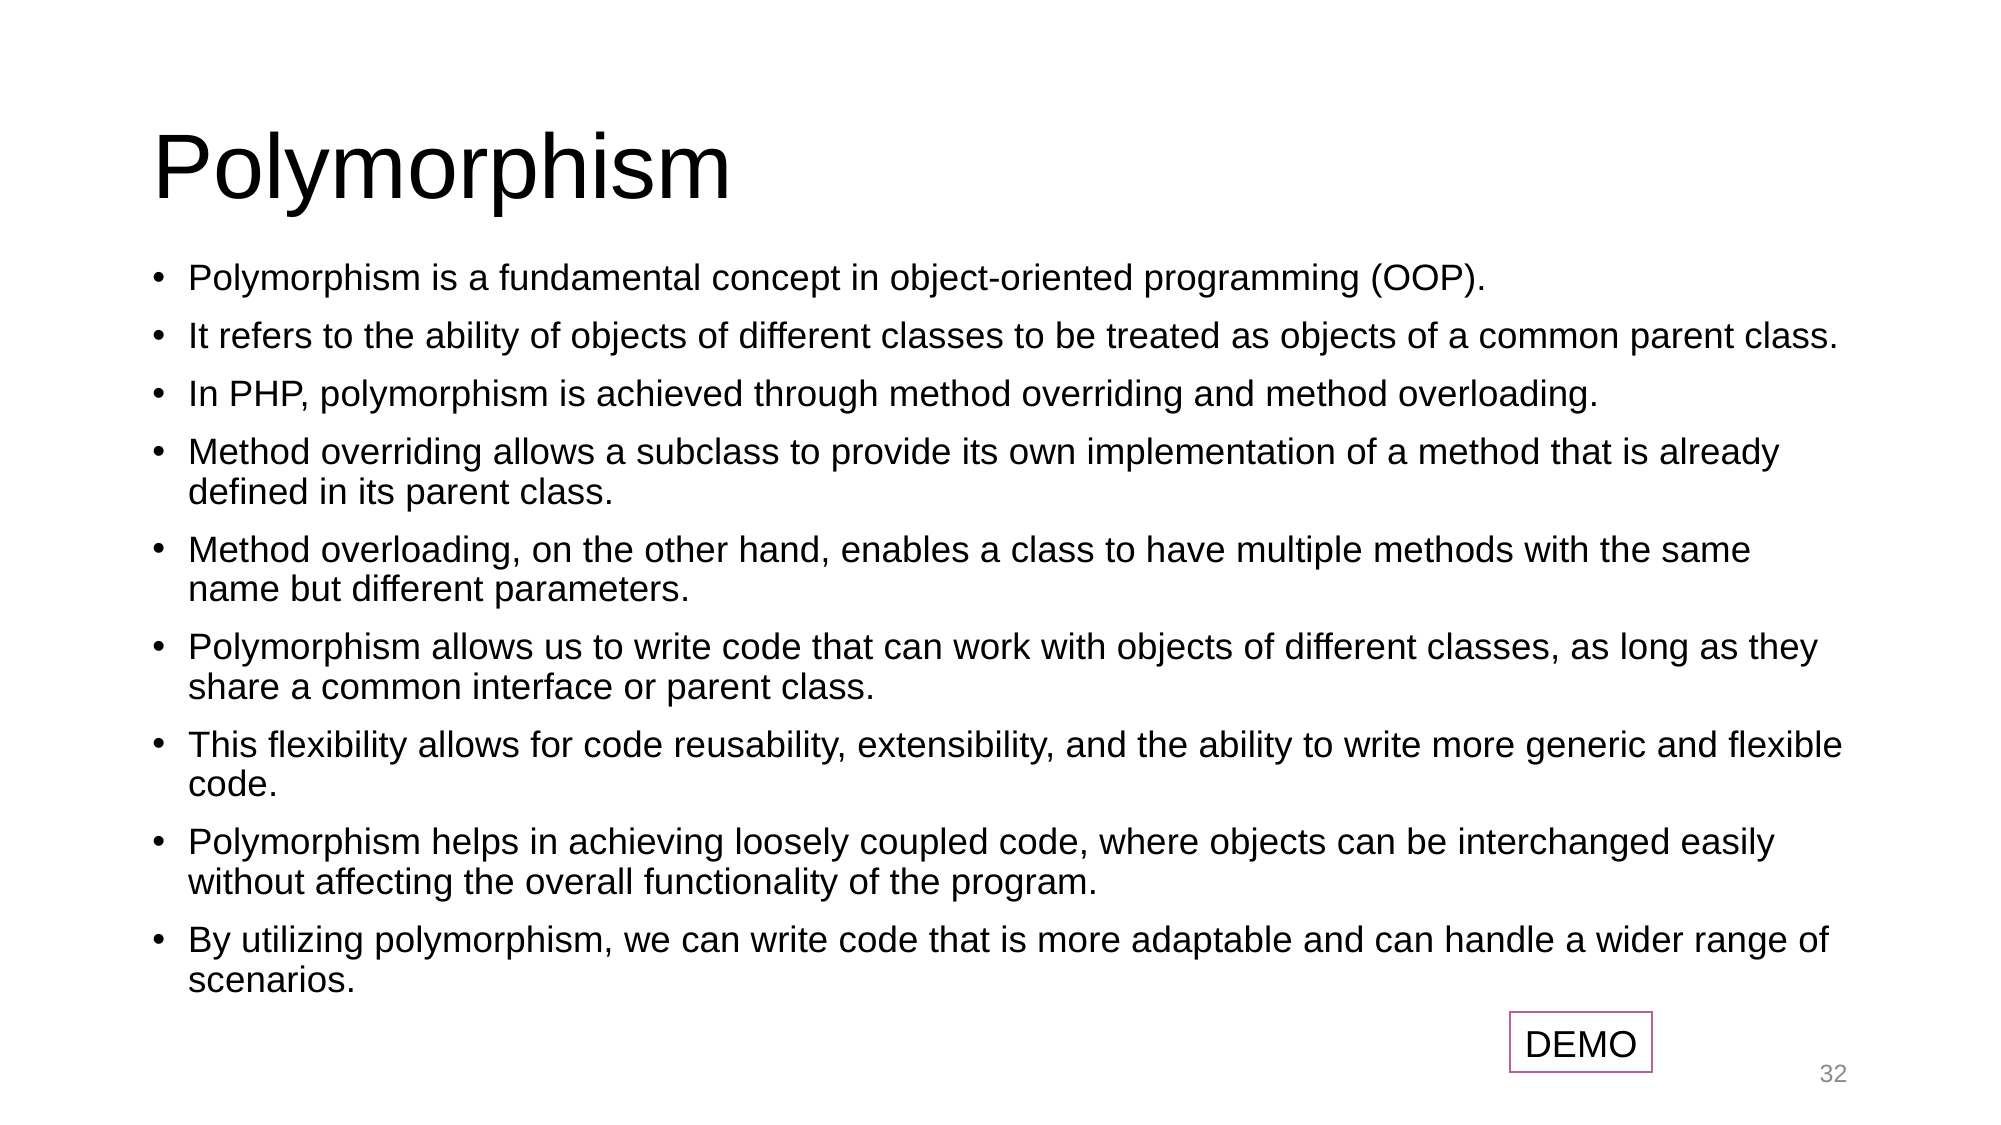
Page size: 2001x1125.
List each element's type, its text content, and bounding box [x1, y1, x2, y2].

text_box DEMO [1509, 1011, 1653, 1073]
title Polymorphism [137, 59, 1863, 251]
list Polymorphism is a fundamental concept in object-oriented programming (OOP). It refers to the ability of objects of different classes to be treated as objects of a common parent class. In PHP, polymorphism is achieved through method overriding and method overloading. Method overriding allows a subclass to provide its own implementation of a method that is already defined in its parent class. Method overloading, on the other hand, enables a class to have multiple methods with the same name but different parameters. Polymorphism allows us to write code that can work with objects of different classes, as long as they share a common interface or parent class. This flexibility allows for code reusability, extensibility, and the ability to write more generic and flexible code. Polymorphism helps in achieving loosely coupled code, where objects can be interchanged easily without affecting the overall functionality of the program. By utilizing polymorphism, we can write code that is more adaptable and can handle a wider range of scenarios. [137, 251, 1863, 1045]
slide_number 32 [1412, 1042, 1863, 1103]
